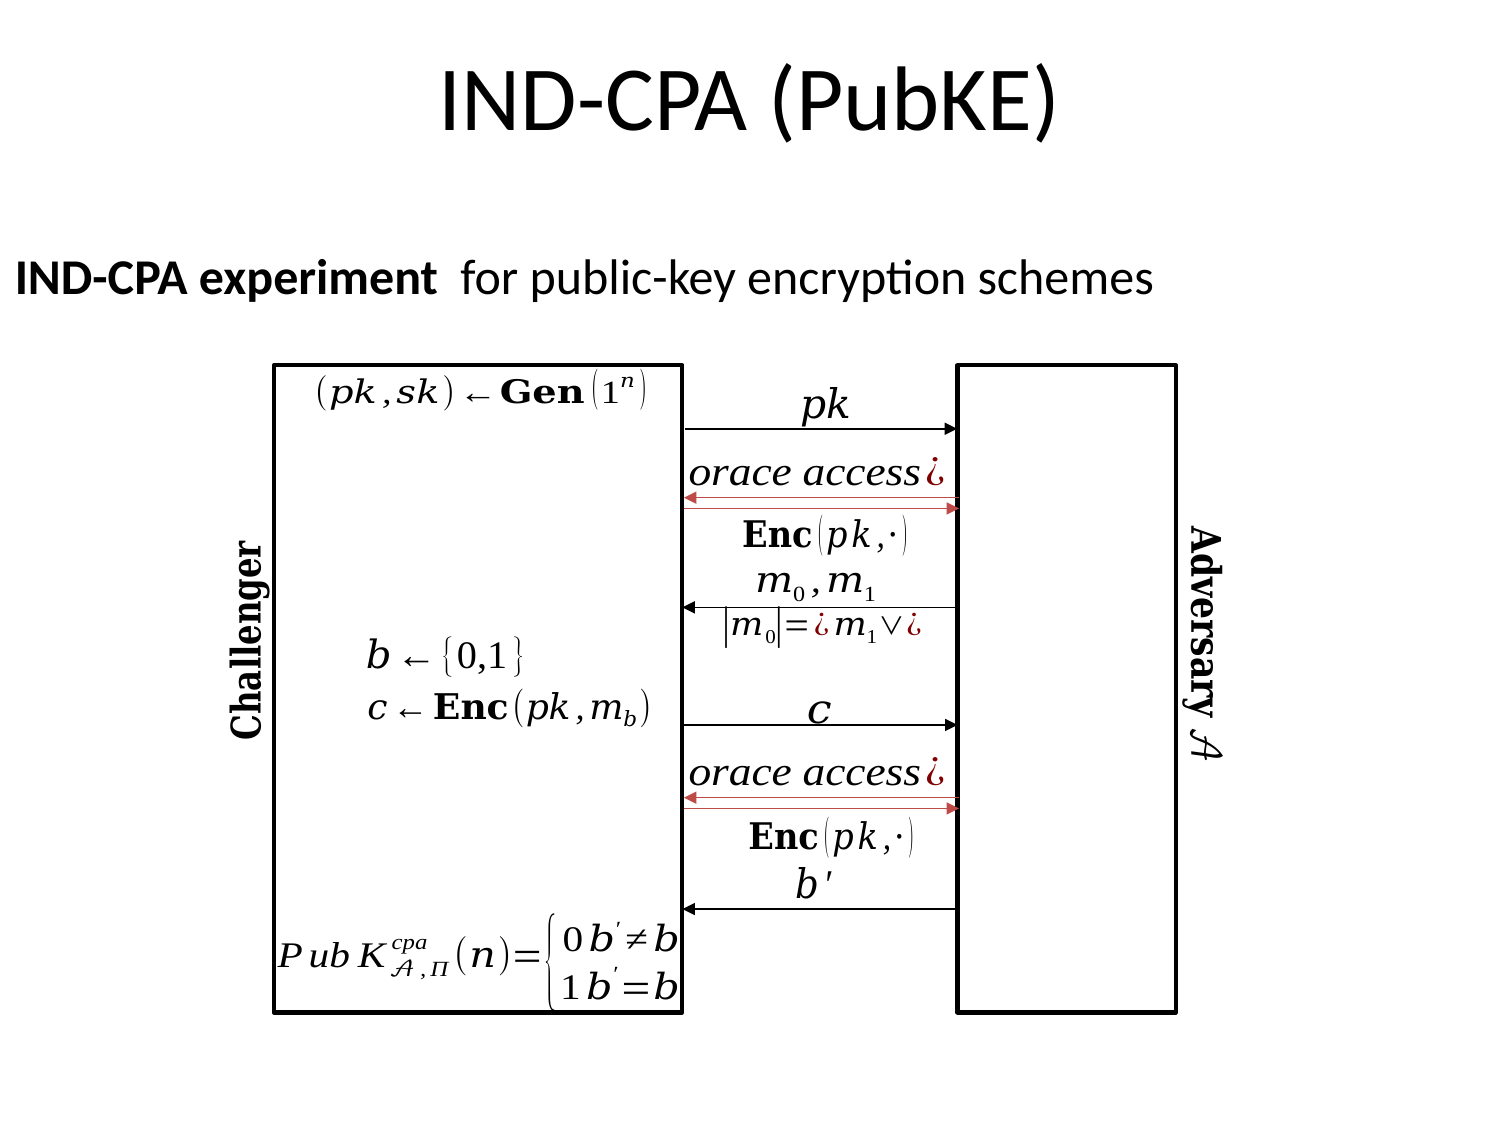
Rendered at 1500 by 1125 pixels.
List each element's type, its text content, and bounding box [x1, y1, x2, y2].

title IND-CPA (PubKE) [0, 0, 1500, 188]
text_box [955, 363, 1178, 1015]
text_box [272, 363, 684, 1015]
